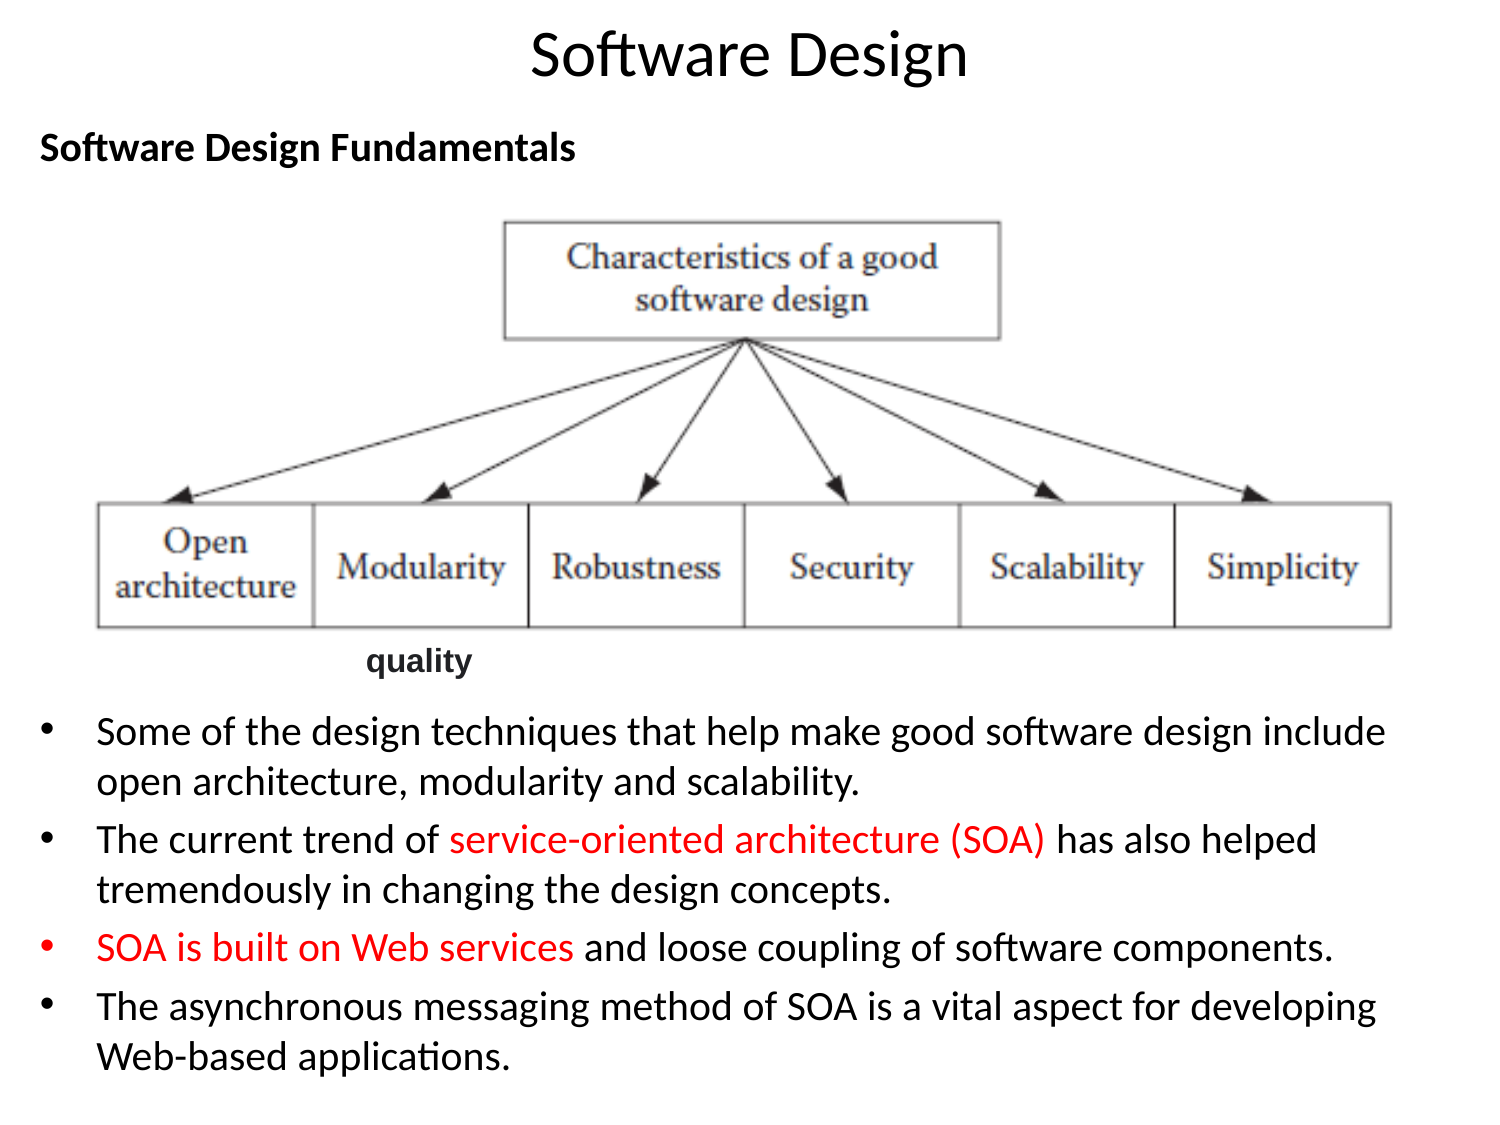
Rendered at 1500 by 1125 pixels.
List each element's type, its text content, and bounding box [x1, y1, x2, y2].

title Software Design [75, 0, 1425, 100]
list Software Design Fundamentals Some of the design techniques that help make good software design include open architecture, modularity and scalability. The current trend of service-oriented architecture (SOA) has also helped tremendously in changing the design concepts. SOA is built on Web services and loose coupling of software components. The asynchronous messaging method of SOA is a vital aspect for developing Web-based applications. [24, 112, 1475, 1125]
picture [37, 187, 1449, 651]
text_box quality [351, 660, 488, 687]
